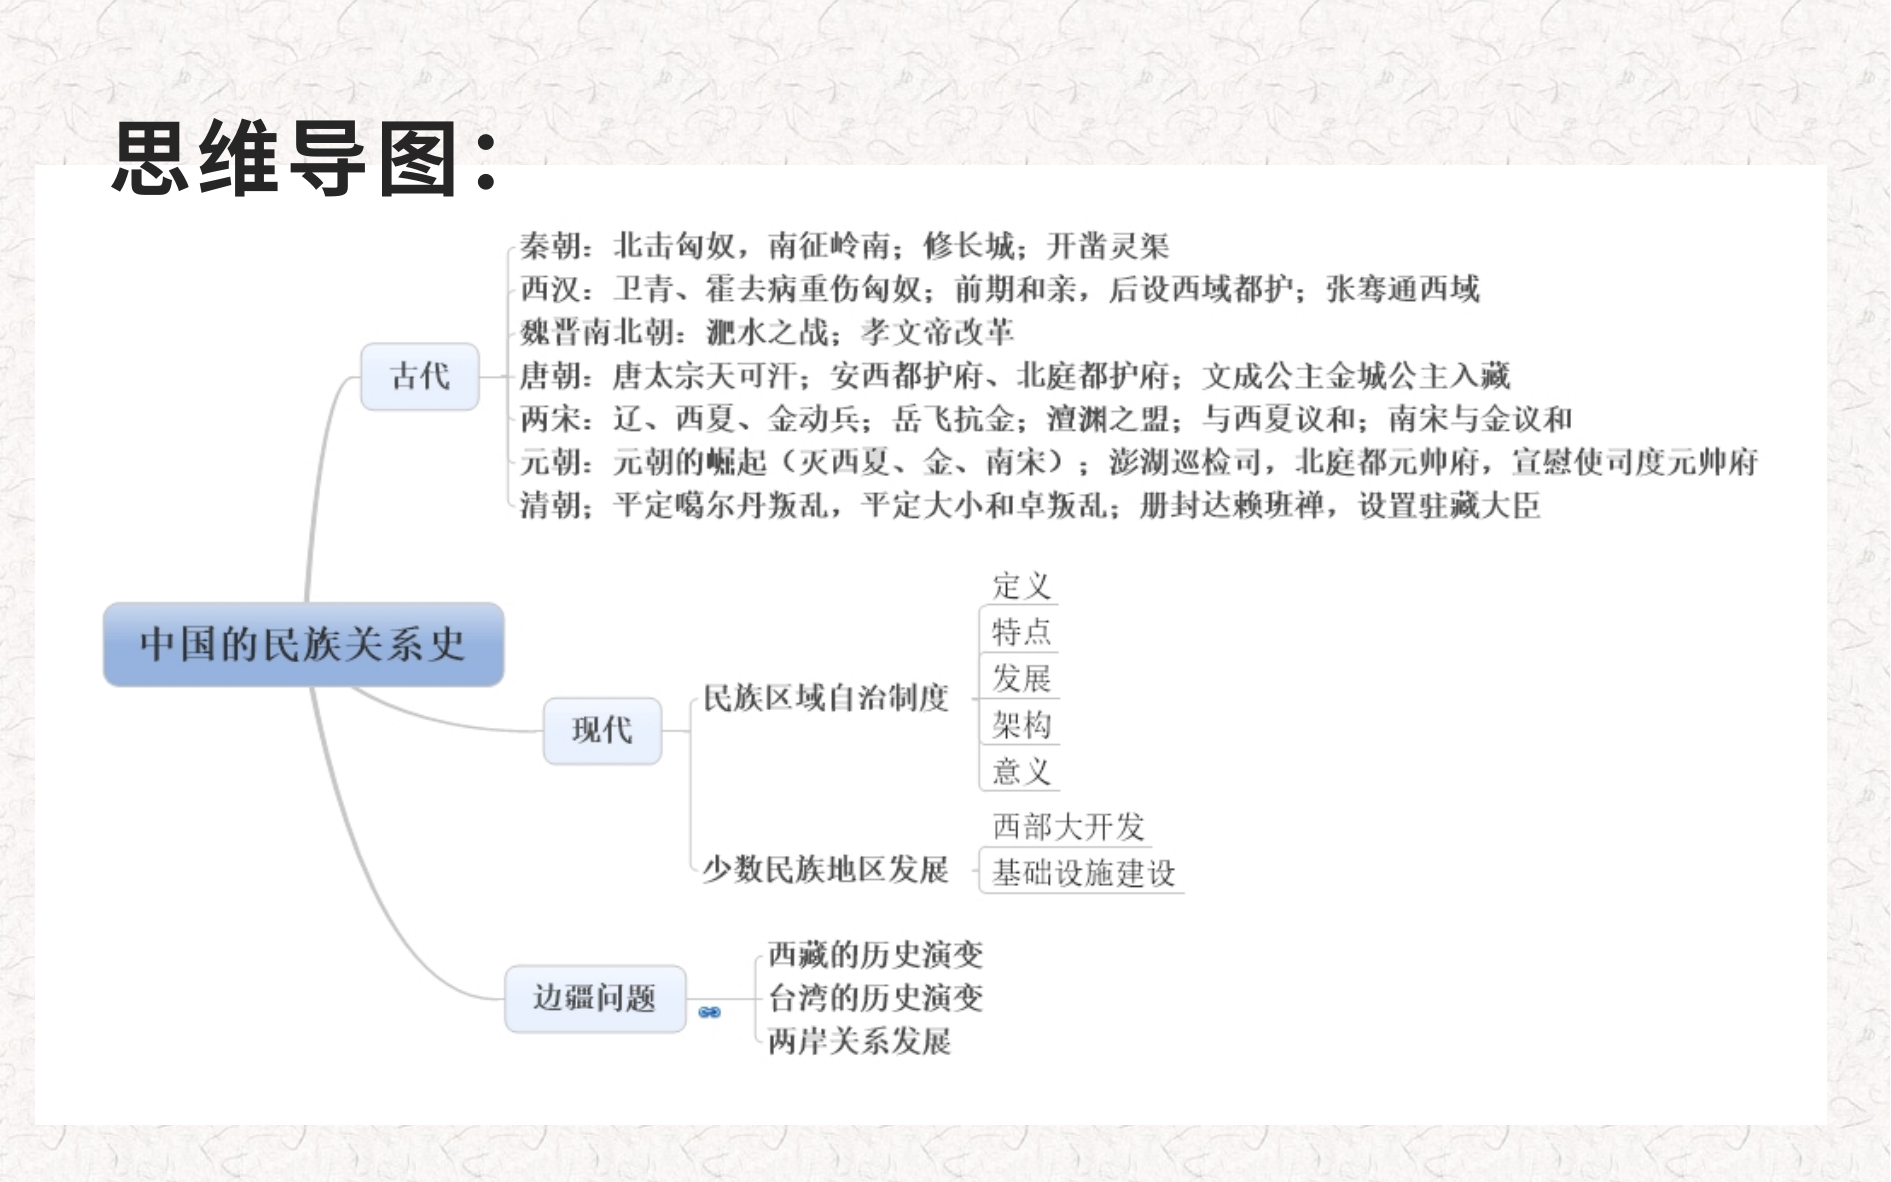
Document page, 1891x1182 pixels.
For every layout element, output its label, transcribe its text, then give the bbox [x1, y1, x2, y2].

text_box 思维导图： [97, 100, 1799, 165]
picture [0, 0, 1891, 1182]
